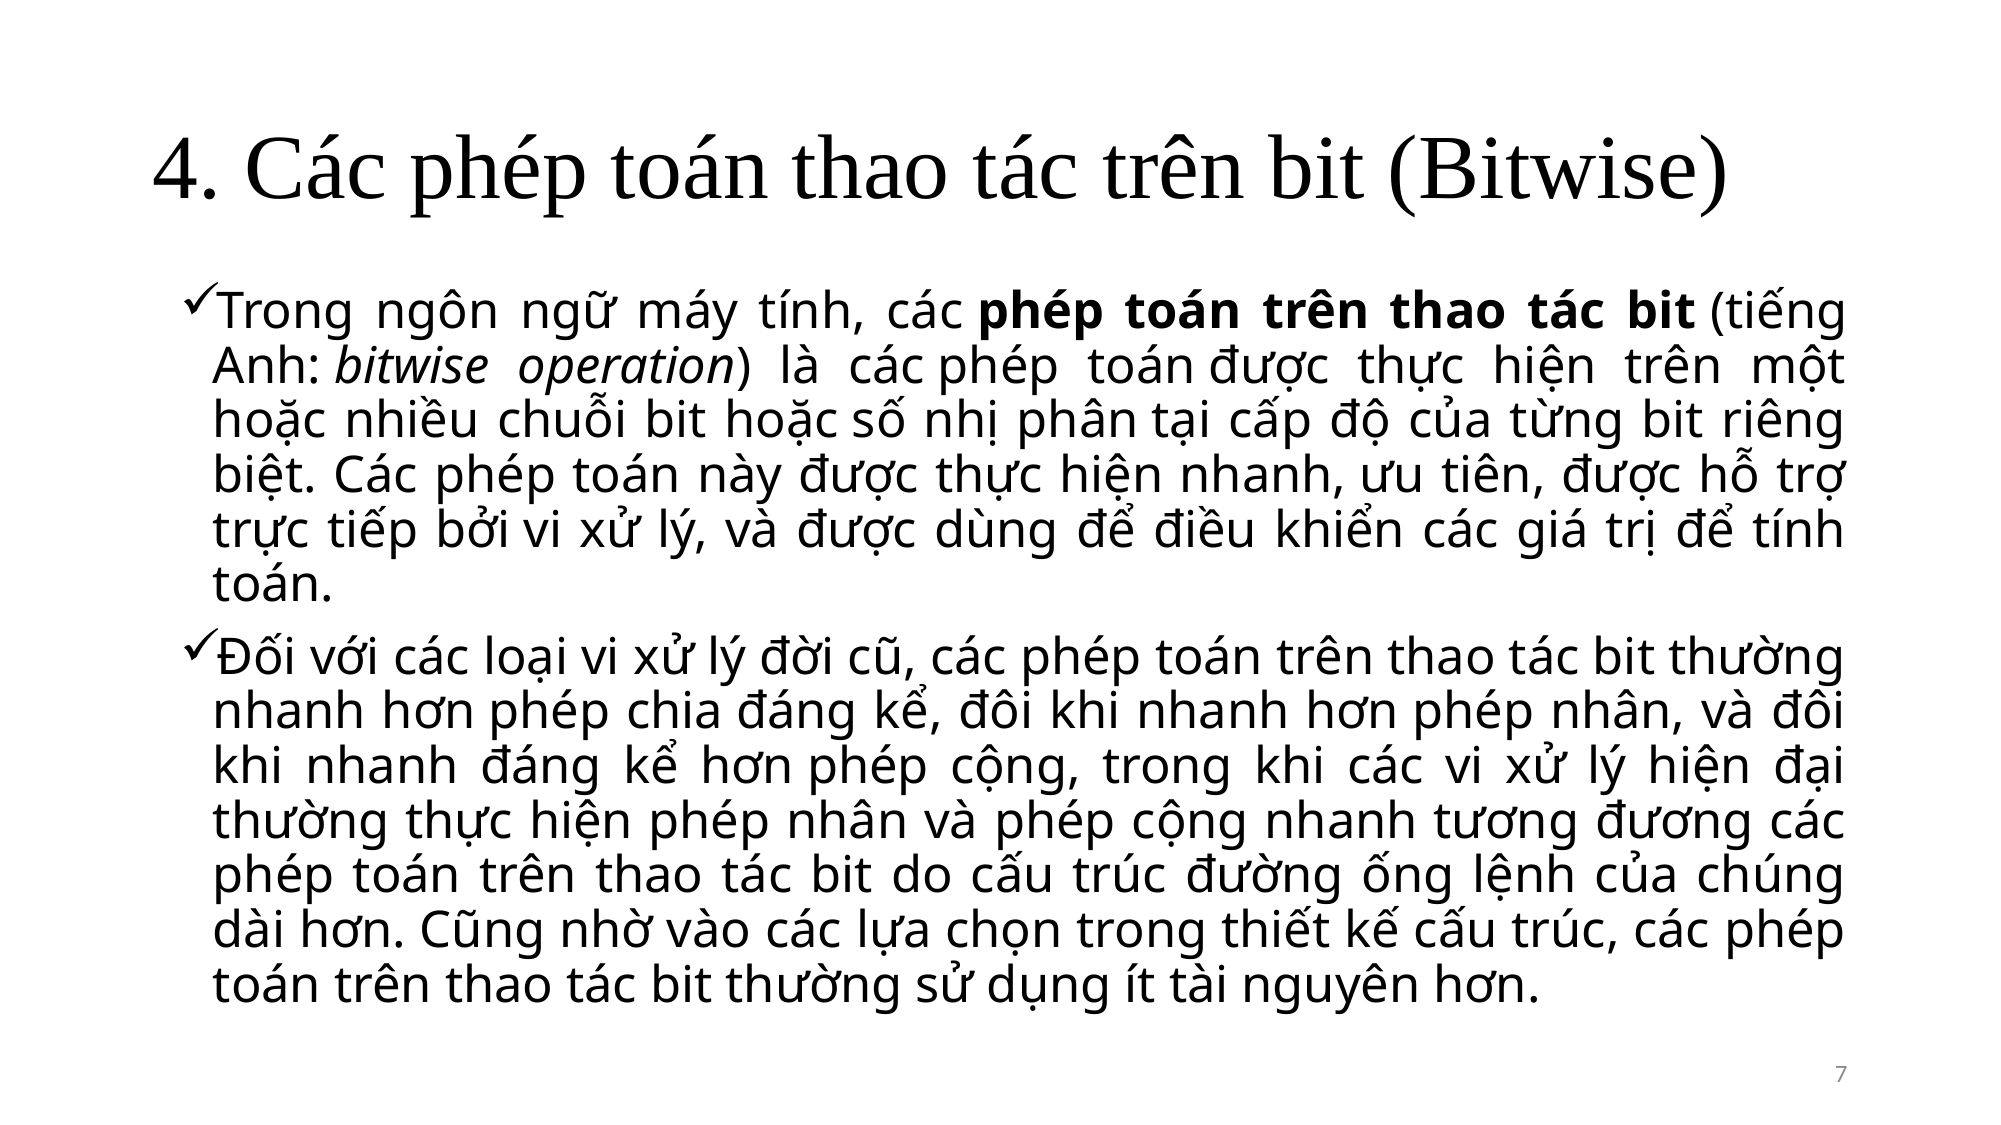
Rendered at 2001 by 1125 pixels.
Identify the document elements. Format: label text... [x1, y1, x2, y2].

slide_number 7 [1412, 1042, 1863, 1103]
title 4. Các phép toán thao tác trên bit (Bitwise) [137, 59, 1863, 278]
list Trong ngôn ngữ máy tính, các phép toán trên thao tác bit (tiếng Anh: bitwise operation) là các phép toán được thực hiện trên một hoặc nhiều chuỗi bit hoặc số nhị phân tại cấp độ của từng bit riêng biệt. Các phép toán này được thực hiện nhanh, ưu tiên, được hỗ trợ trực tiếp bởi vi xử lý, và được dùng để điều khiển các giá trị để tính toán. Đối với các loại vi xử lý đời cũ, các phép toán trên thao tác bit thường nhanh hơn phép chia đáng kể, đôi khi nhanh hơn phép nhân, và đôi khi nhanh đáng kể hơn phép cộng, trong khi các vi xử lý hiện đại thường thực hiện phép nhân và phép cộng nhanh tương đương các phép toán trên thao tác bit do cấu trúc đường ống lệnh của chúng dài hơn. Cũng nhờ vào các lựa chọn trong thiết kế cấu trúc, các phép toán trên thao tác bit thường sử dụng ít tài nguyên hơn. [165, 277, 1863, 1043]
